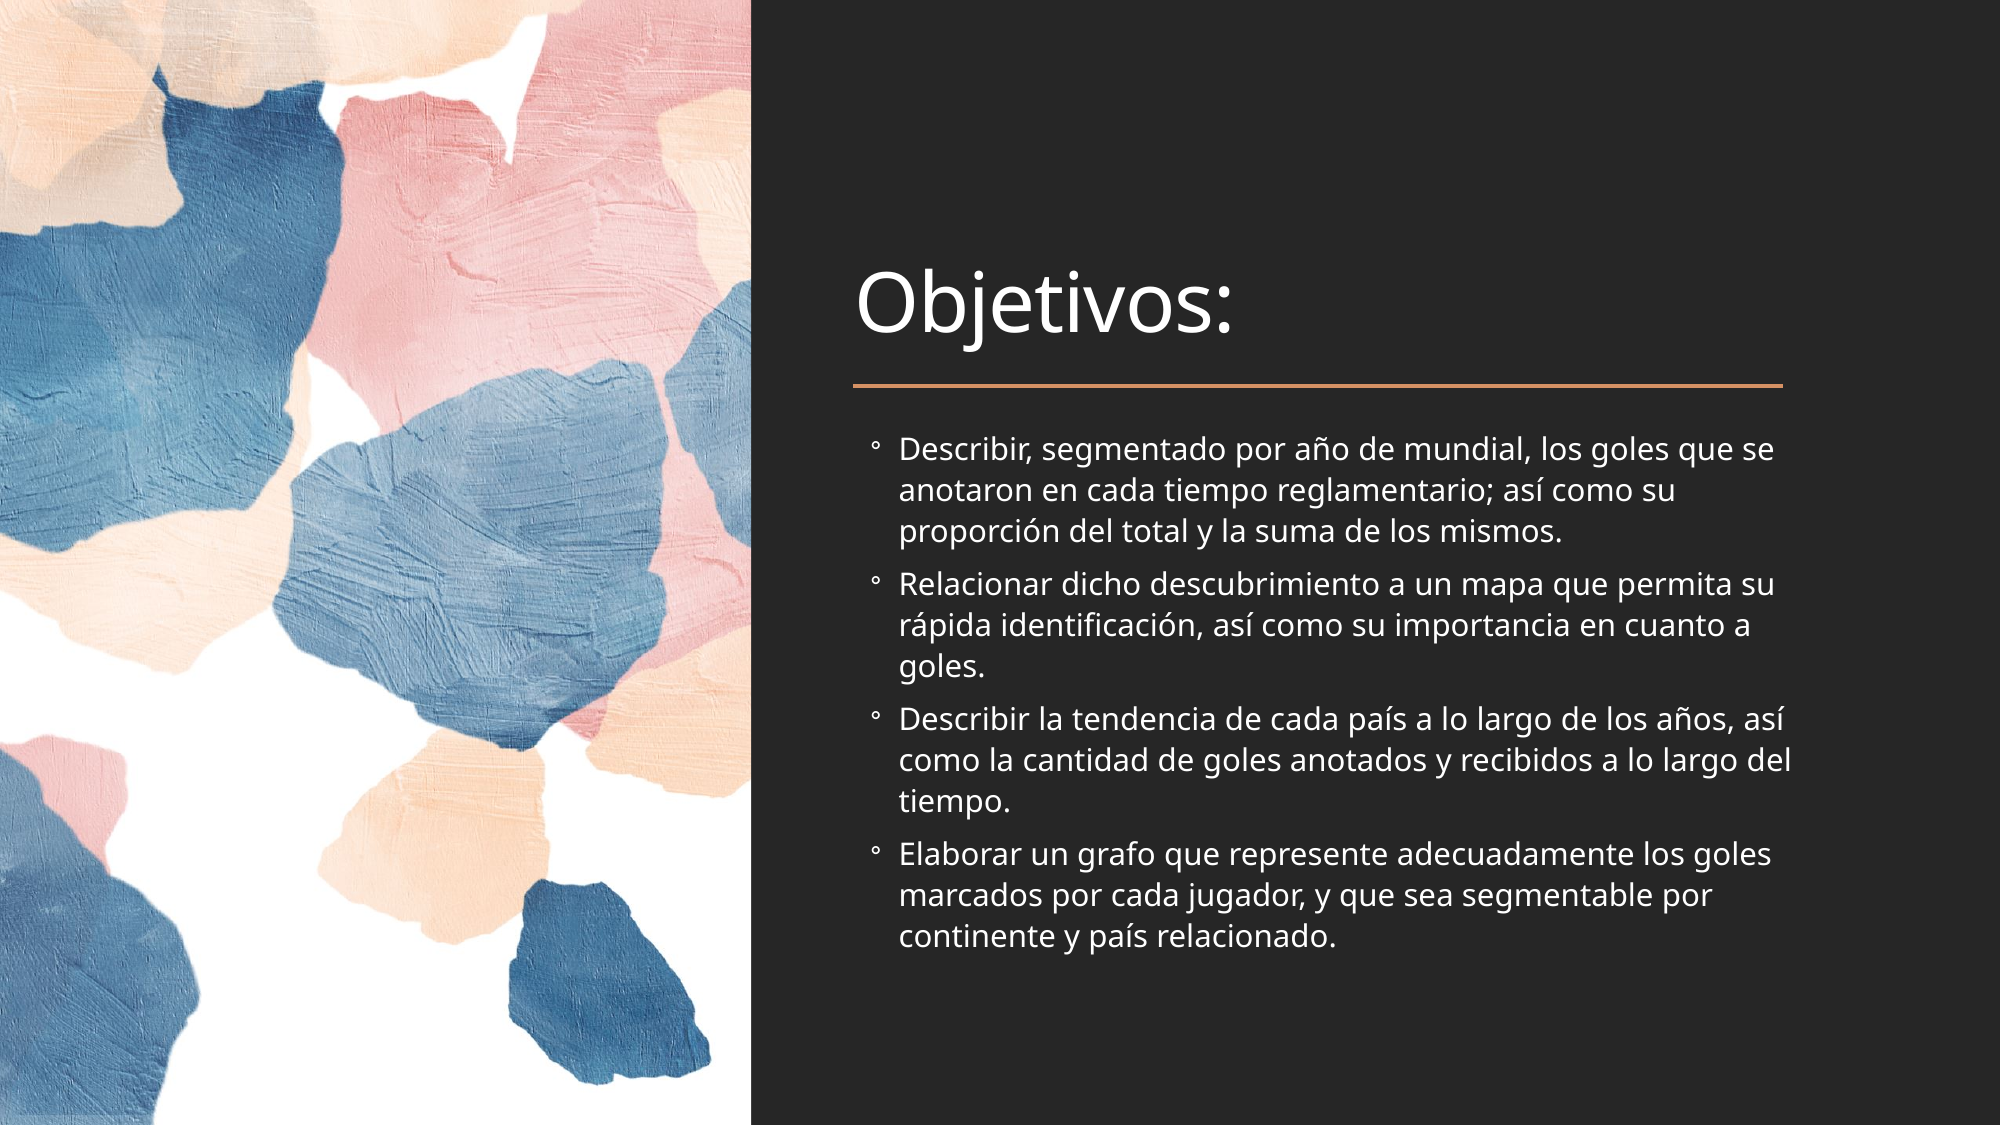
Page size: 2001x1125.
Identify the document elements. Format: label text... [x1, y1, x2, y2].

picture [0, 0, 752, 1125]
text_box [759, 0, 2000, 1125]
title Objetivos: [839, 84, 1820, 359]
list Describir, segmentado por año de mundial, los goles que se anotaron en cada tiempo reglamentario; así como su proporción del total y la suma de los mismos. Relacionar dicho descubrimiento a un mapa que permita su rápida identificación, así como su importancia en cuanto a goles. Describir la tendencia de cada país a lo largo de los años, así como la cantidad de goles anotados y recibidos a lo largo del tiempo. Elaborar un grafo que represente adecuadamente los goles marcados por cada jugador, y que sea segmentable por continente y país relacionado. [839, 417, 1820, 966]
